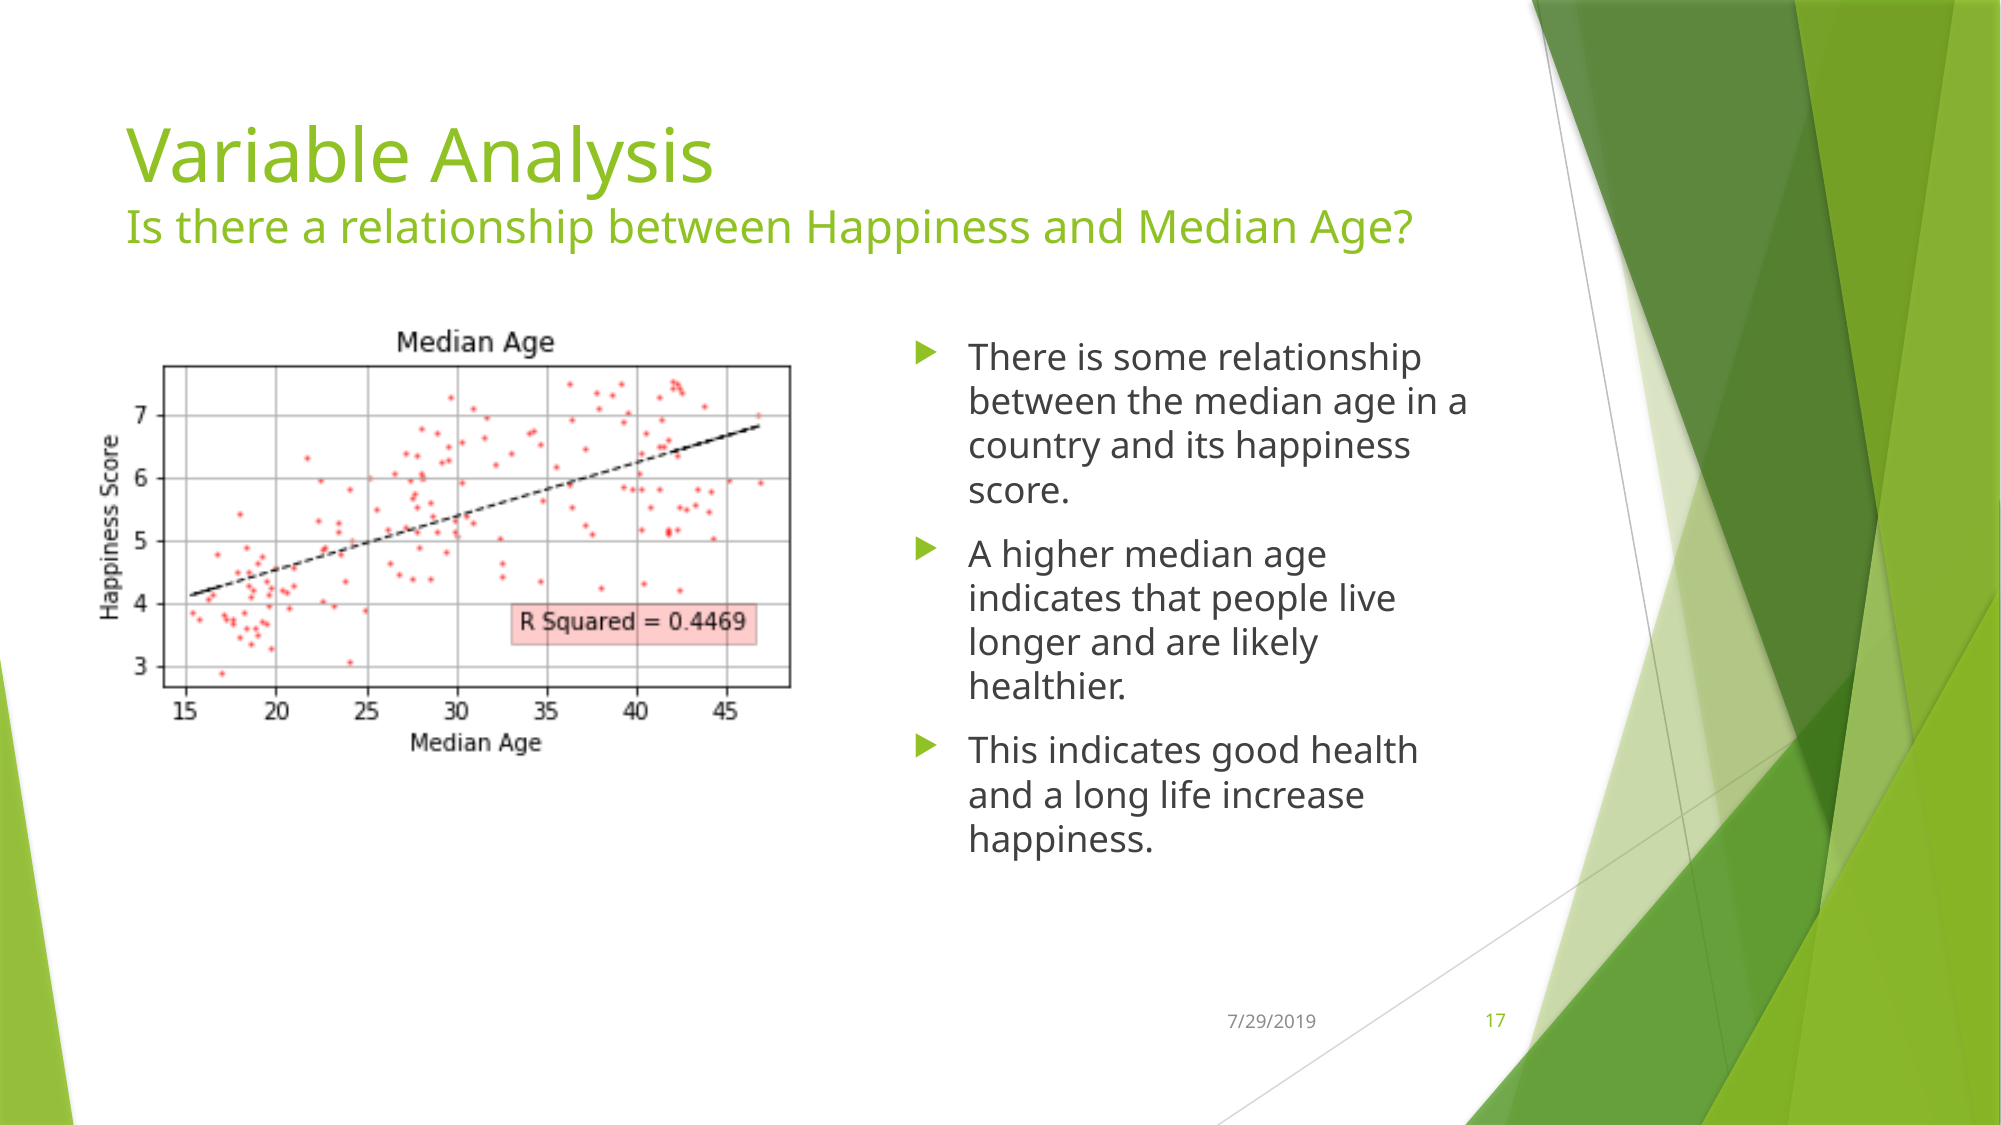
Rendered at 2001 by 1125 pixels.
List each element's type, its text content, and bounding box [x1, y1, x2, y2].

list There is some relationship between the median age in a country and its happiness score. A higher median age indicates that people live longer and are likely healthier. This indicates good health and a long life increase happiness. [898, 326, 1500, 935]
slide_number 17 [1409, 991, 1522, 1051]
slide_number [1181, 991, 1332, 1051]
picture [81, 316, 817, 763]
title Variable Analysis Is there a relationship between Happiness and Median Age? [111, 99, 1522, 317]
